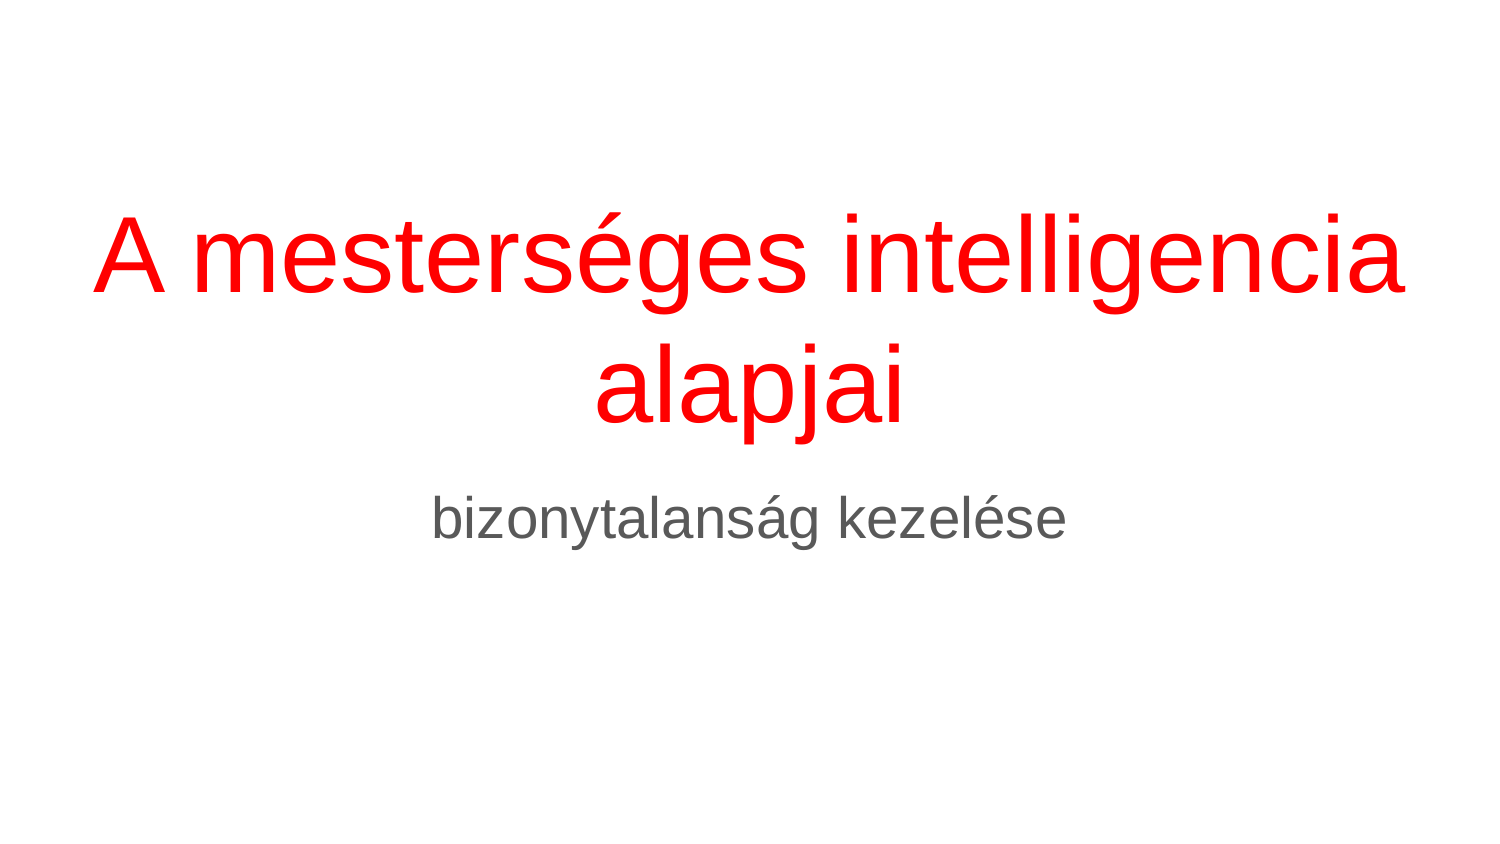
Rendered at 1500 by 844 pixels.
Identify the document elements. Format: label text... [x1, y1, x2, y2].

subtitle bizonytalanság kezelése [51, 464, 1449, 595]
title A mesterséges intelligencia alapjai [51, 122, 1449, 459]
